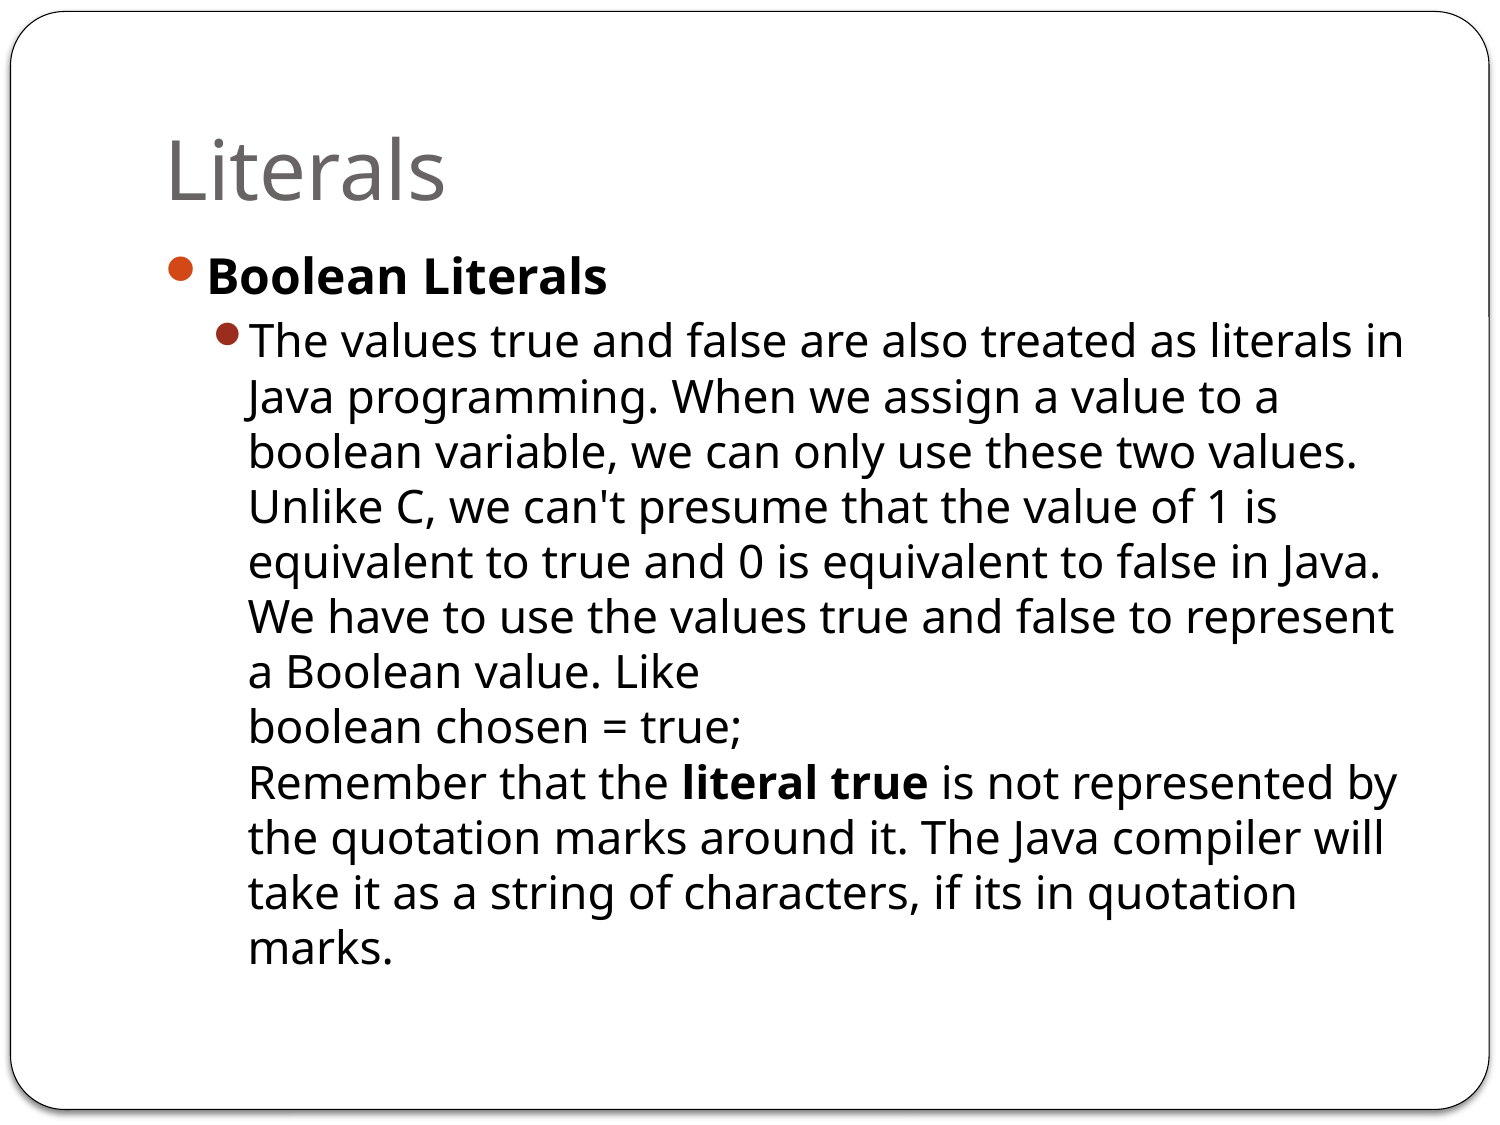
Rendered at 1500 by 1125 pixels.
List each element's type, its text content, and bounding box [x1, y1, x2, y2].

list Boolean Literals The values true and false are also treated as literals in Java programming. When we assign a value to a boolean variable, we can only use these two values. Unlike C, we can't presume that the value of 1 is equivalent to true and 0 is equivalent to false in Java. We have to use the values true and false to represent a Boolean value. Like boolean chosen = true; Remember that the literal true is not represented by the quotation marks around it. The Java compiler will take it as a string of characters, if its in quotation marks. [150, 237, 1425, 988]
title Literals [150, 45, 1425, 233]
